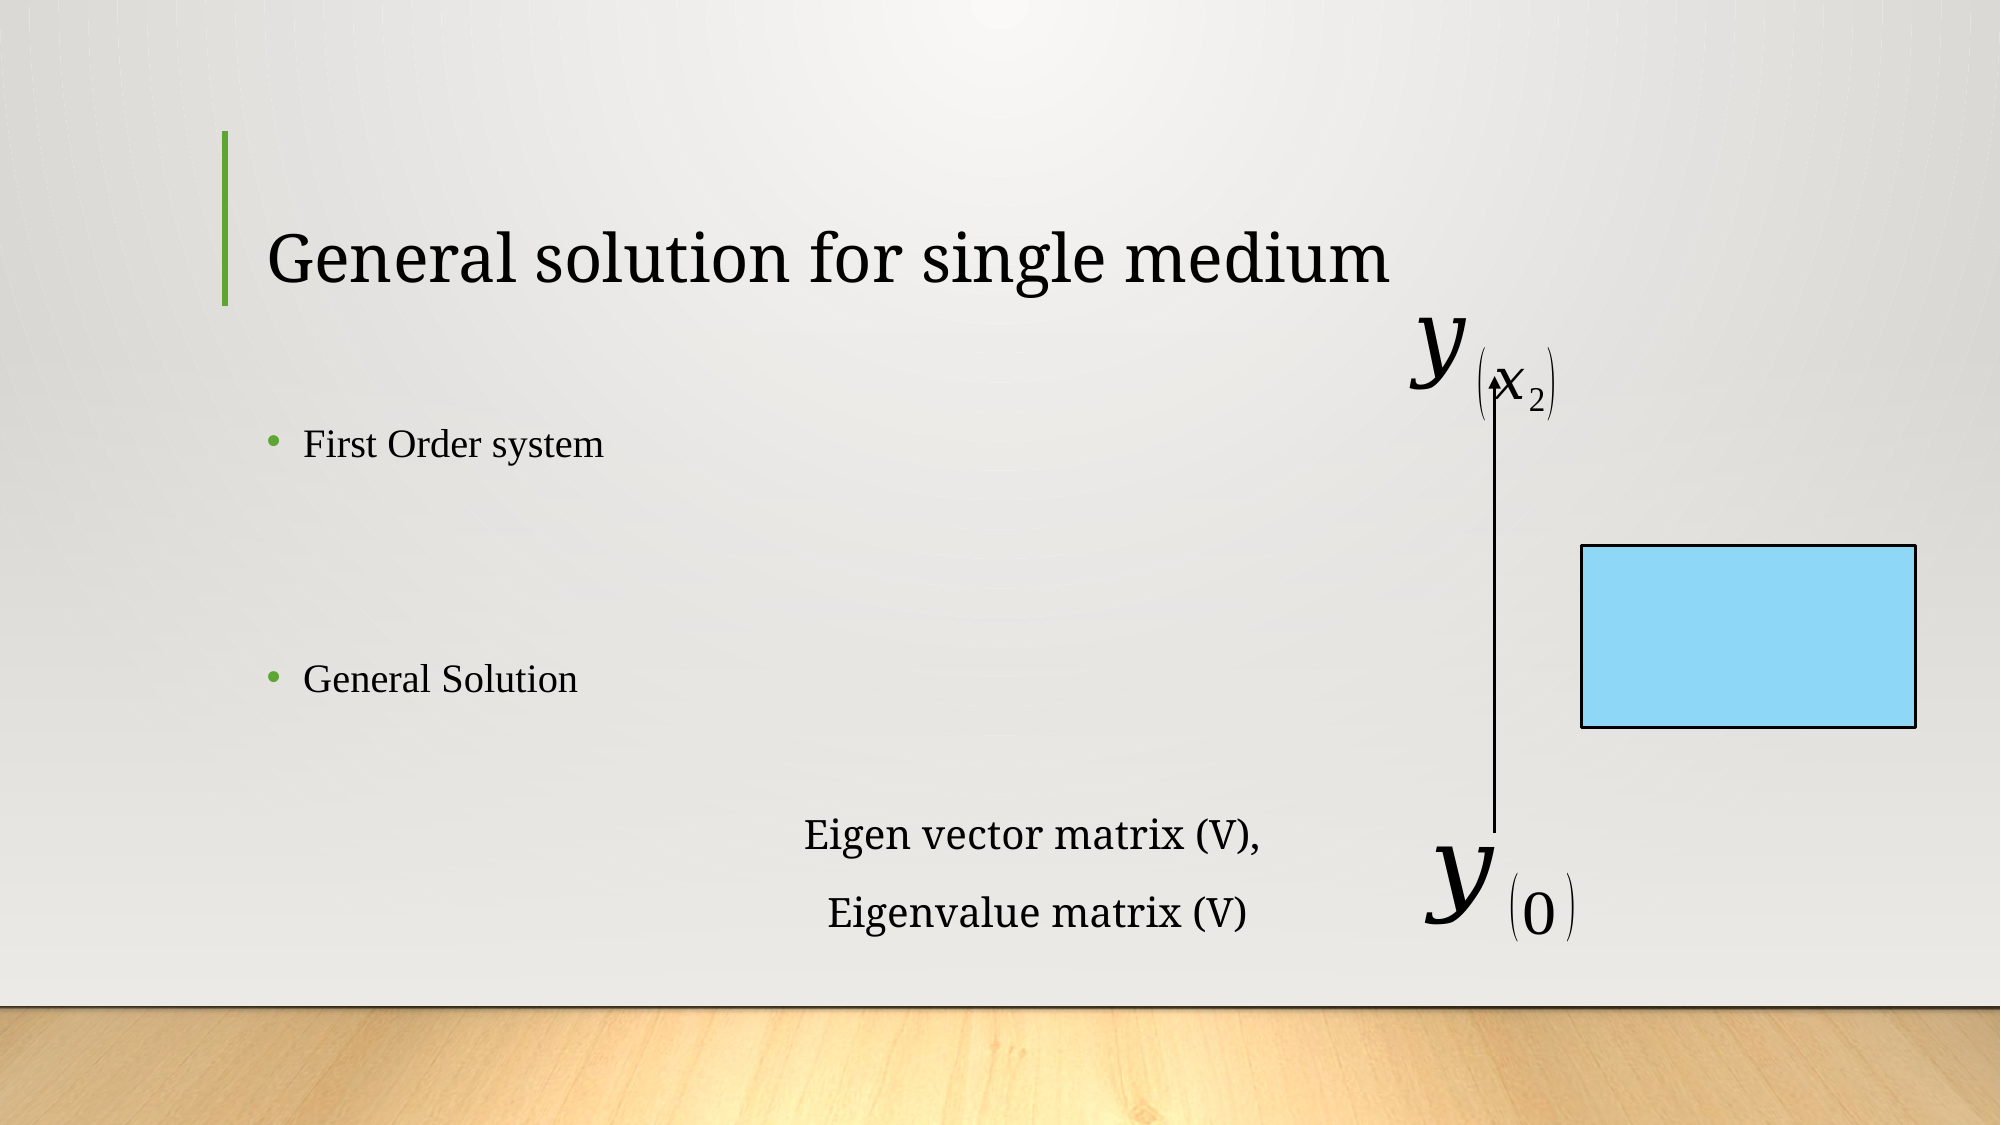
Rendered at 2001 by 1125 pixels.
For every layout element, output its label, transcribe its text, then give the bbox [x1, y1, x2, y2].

title General solution for single medium [251, 131, 1814, 305]
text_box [1407, 283, 1578, 949]
picture [0, 1006, 2000, 1125]
text_box [1580, 544, 1917, 729]
